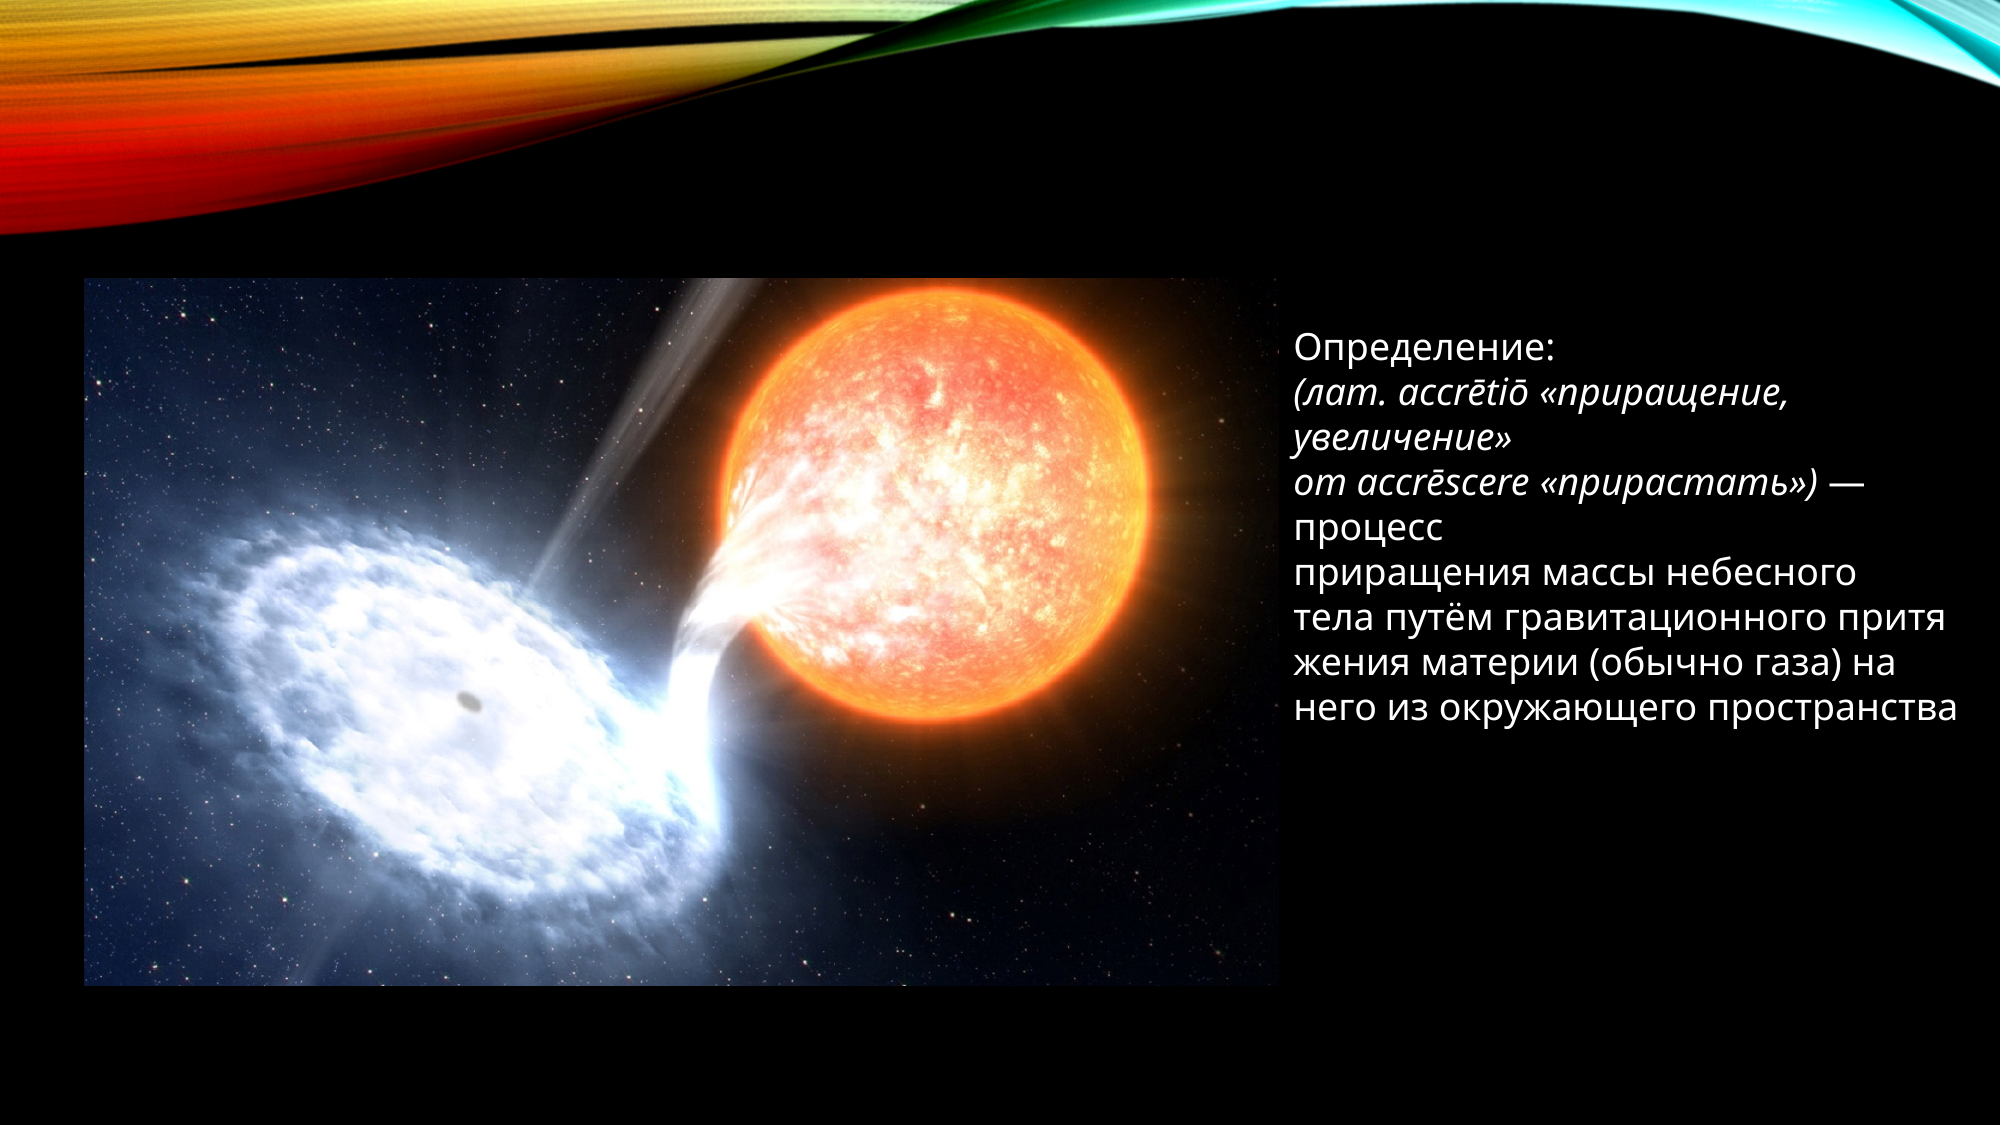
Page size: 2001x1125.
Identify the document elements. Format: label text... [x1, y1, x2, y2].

picture [0, 0, 2000, 237]
picture [84, 278, 1279, 986]
text_box Определение: (лат. accrētiō «приращение, увеличение» от accrēscere «прирастать») — процесс приращения массы небесного тела путём гравитационного притяжения материи (обычно газа) на него из окружающего пространства [1279, 315, 1985, 736]
